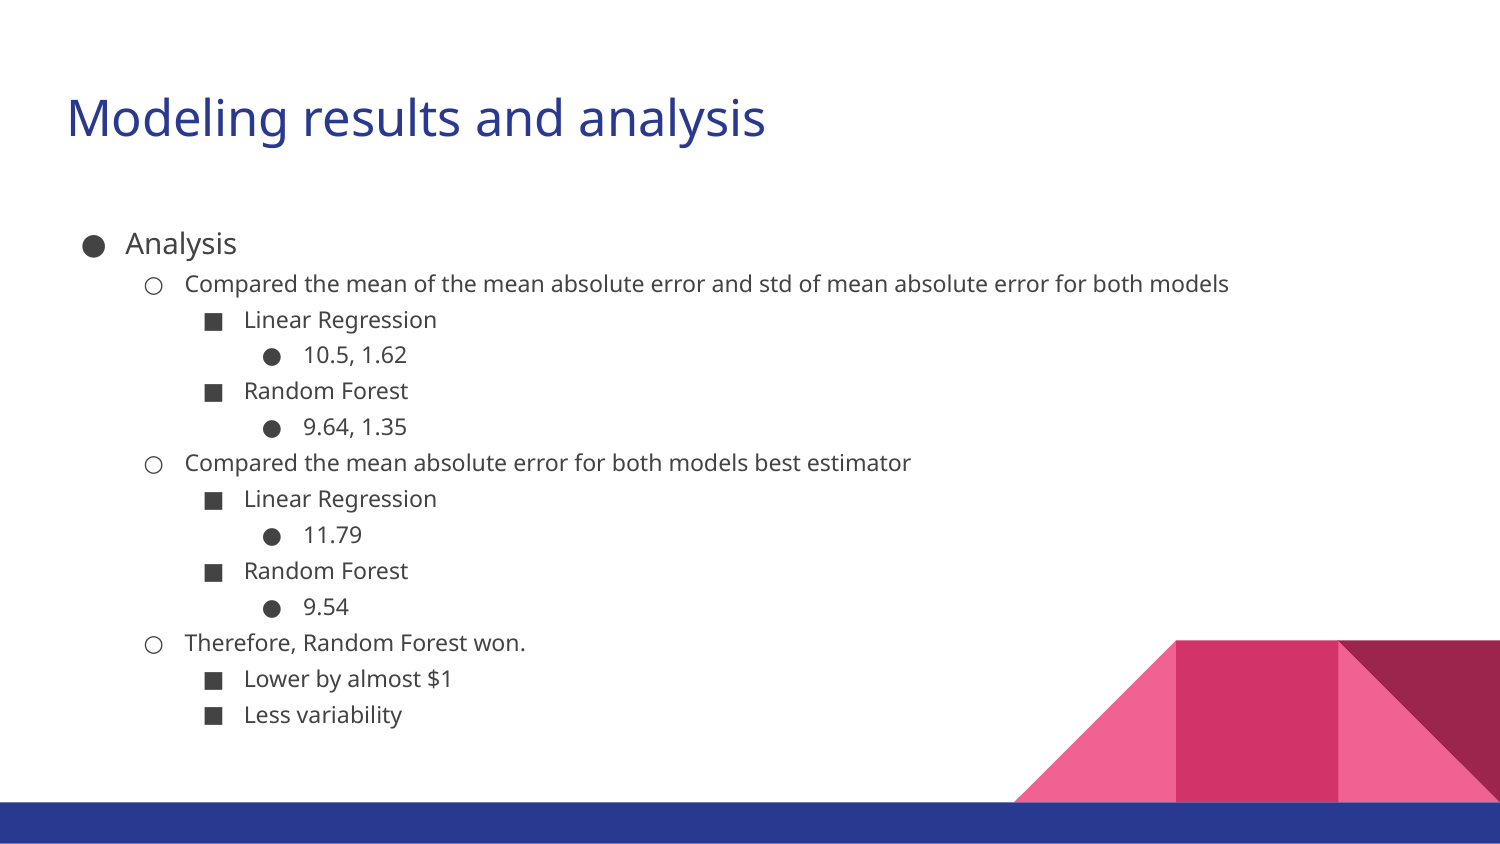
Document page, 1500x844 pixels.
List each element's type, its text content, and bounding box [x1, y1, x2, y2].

title Modeling results and analysis [51, 67, 1449, 167]
list Analysis Compared the mean of the mean absolute error and std of mean absolute error for both models Linear Regression 10.5, 1.62 Random Forest 9.64, 1.35 Compared the mean absolute error for both models best estimator Linear Regression 11.79 Random Forest 9.54 Therefore, Random Forest won. Lower by almost $1 Less variability [51, 201, 1449, 750]
